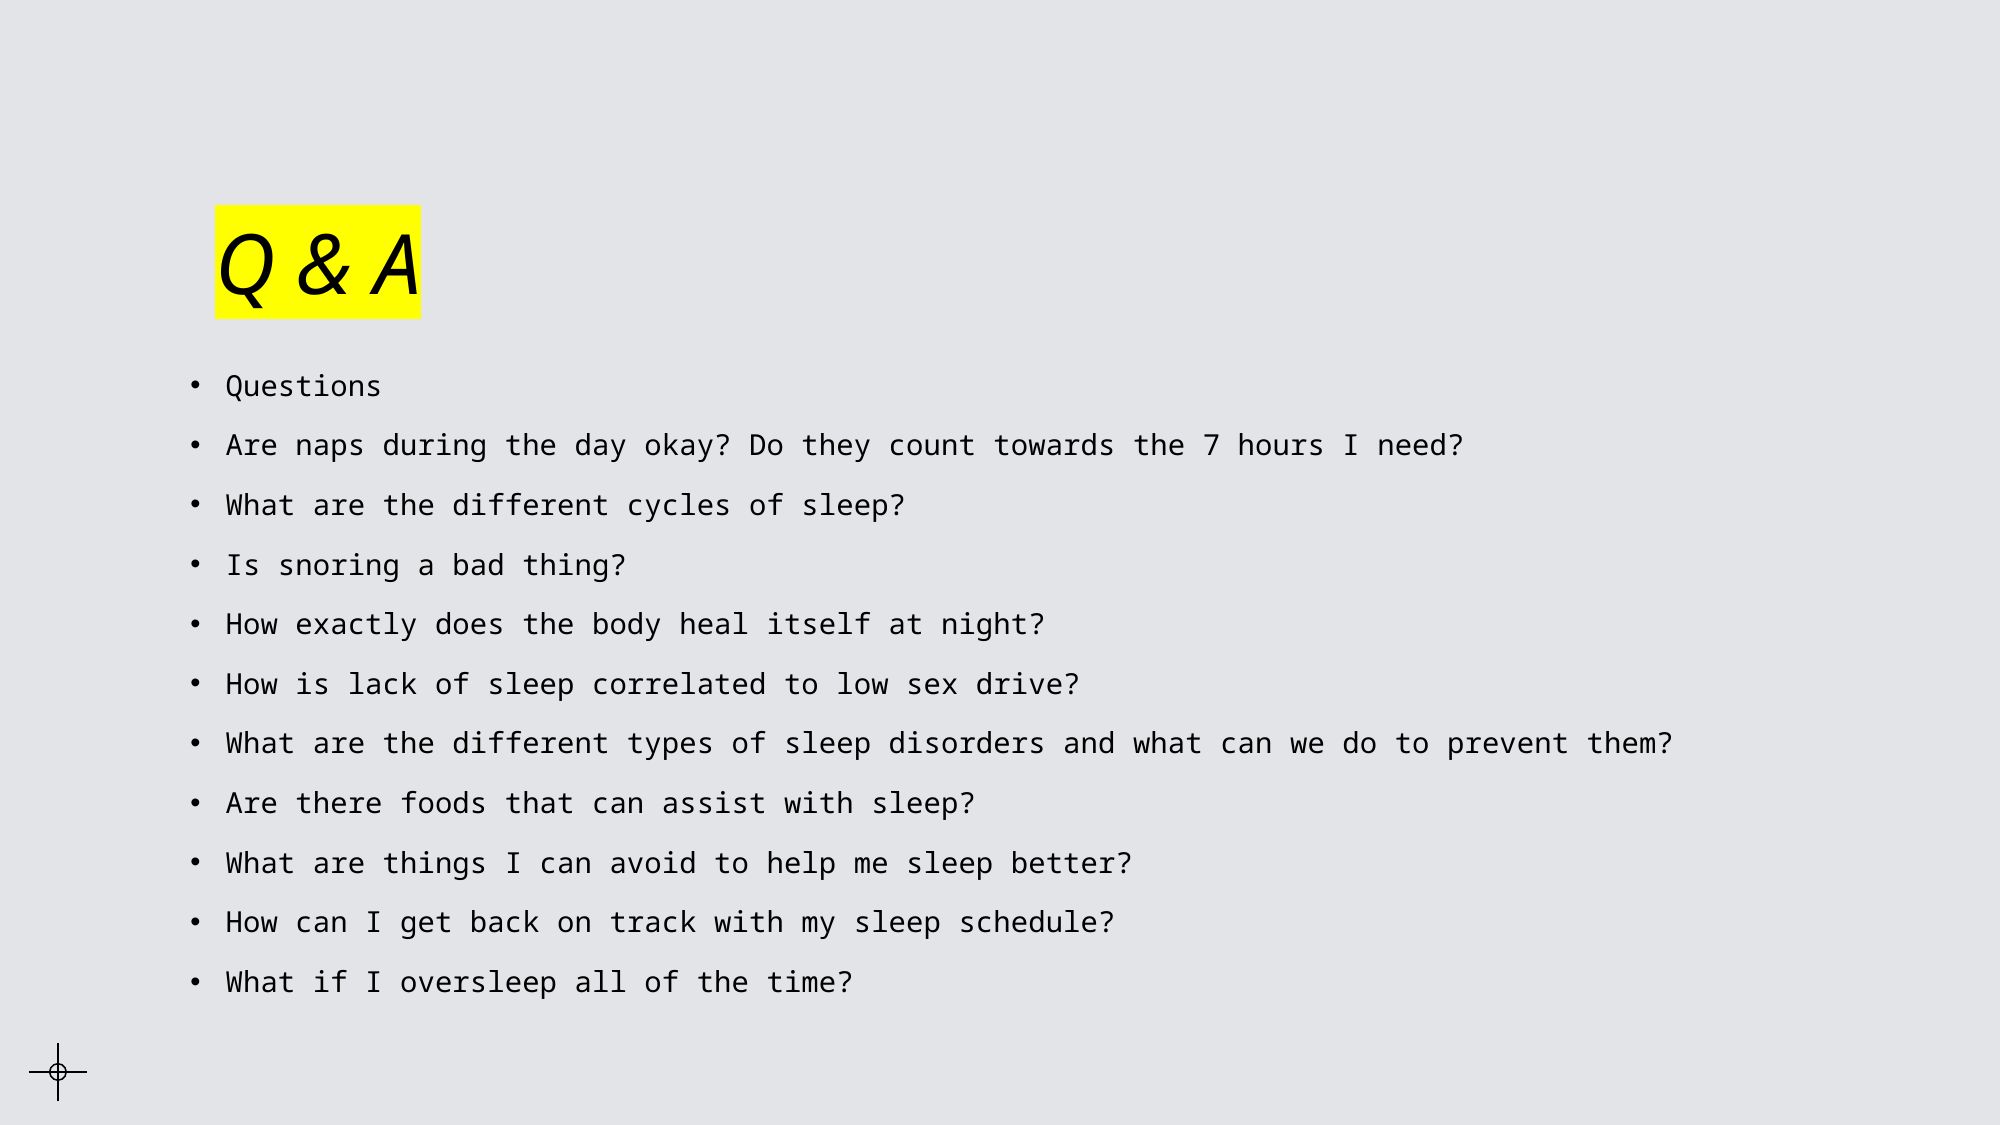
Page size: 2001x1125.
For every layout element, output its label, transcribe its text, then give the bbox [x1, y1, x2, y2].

title Q & A [200, 59, 1758, 319]
list Questions Are naps during the day okay? Do they count towards the 7 hours I need? What are the different cycles of sleep? Is snoring a bad thing? How exactly does the body heal itself at night? How is lack of sleep correlated to low sex drive? What are the different types of sleep disorders and what can we do to prevent them? Are there foods that can assist with sleep? What are things I can avoid to help me sleep better? How can I get back on track with my sleep schedule? What if I oversleep all of the time? [175, 352, 1758, 1013]
